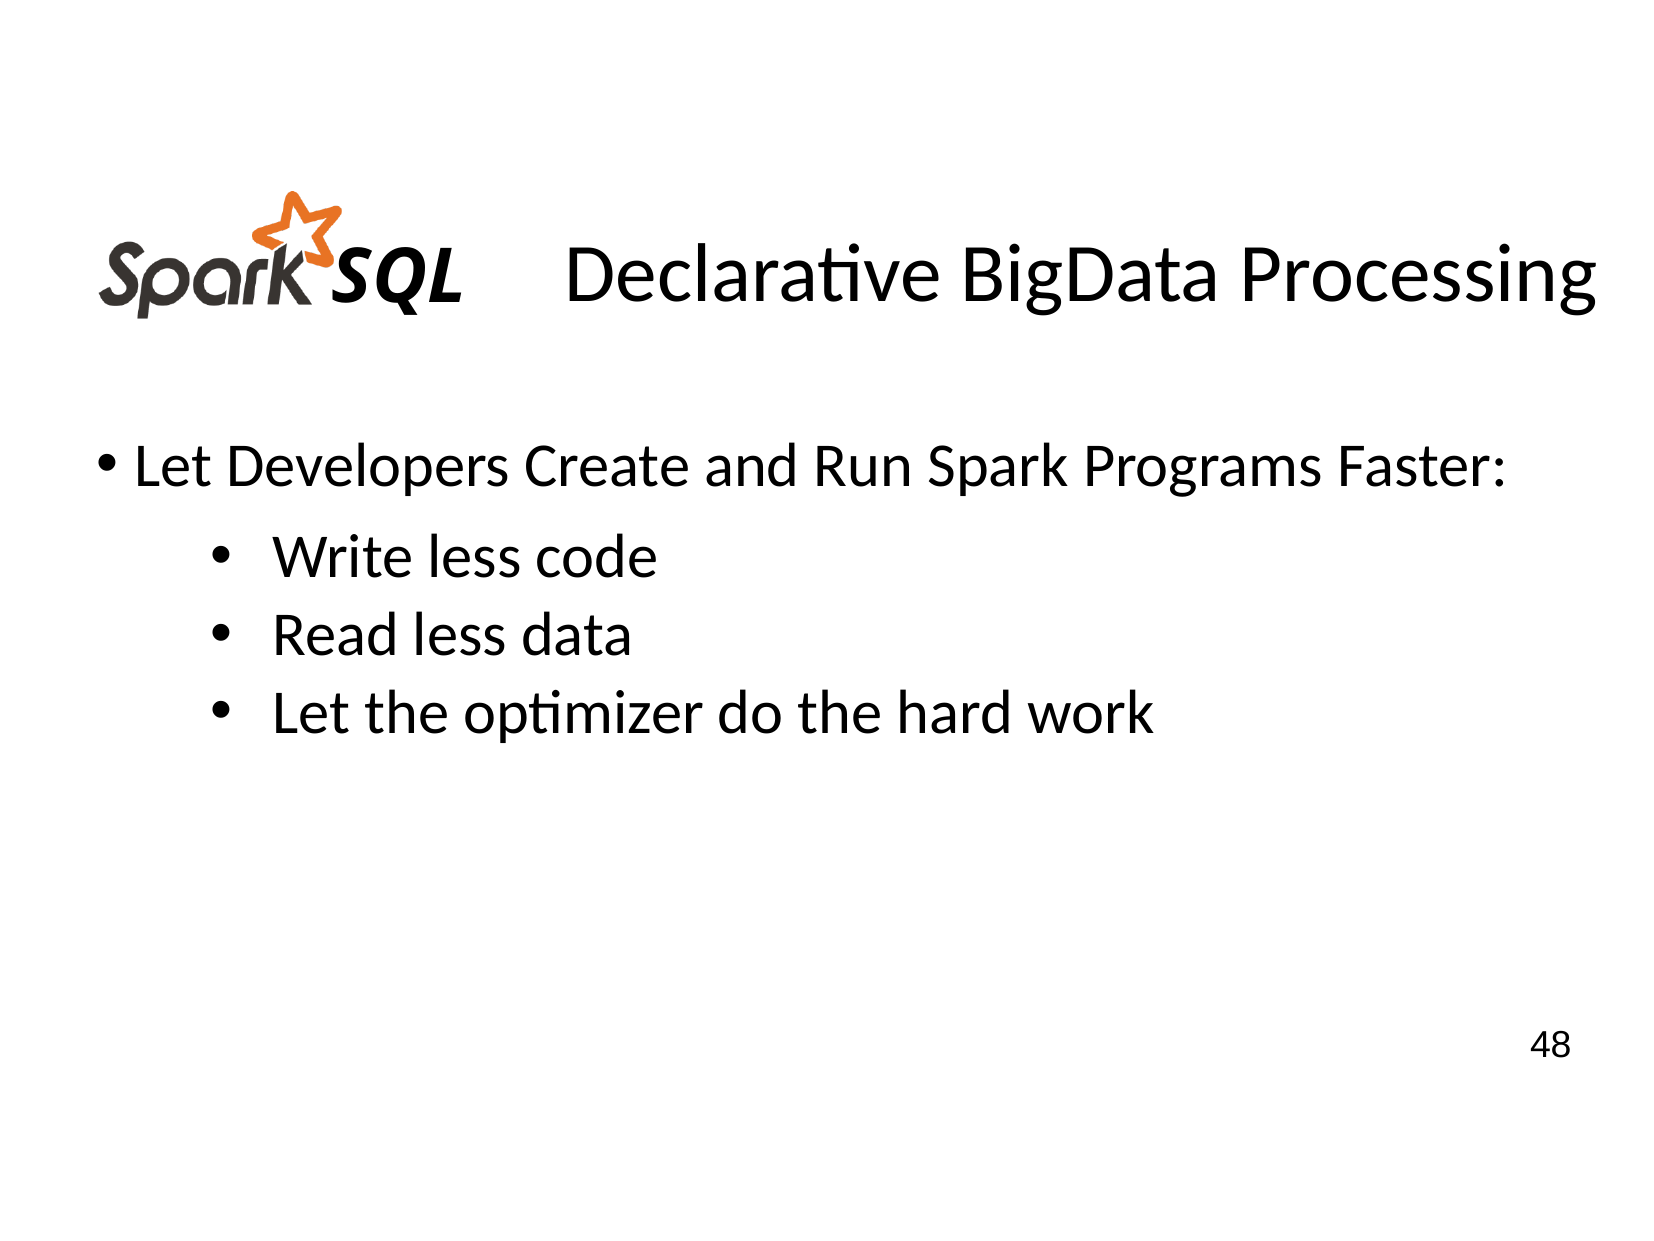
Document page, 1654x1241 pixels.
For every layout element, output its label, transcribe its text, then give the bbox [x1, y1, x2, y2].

picture [96, 186, 345, 323]
text_box SQL [347, 219, 520, 325]
slide_number 48 [1530, 1020, 1632, 1070]
list Let Developers Create and Run Spark Programs Faster: Write less code Read less data Let the optimizer do the hard work [96, 432, 1581, 1046]
title Declarative BigData Processing [564, 195, 1612, 354]
